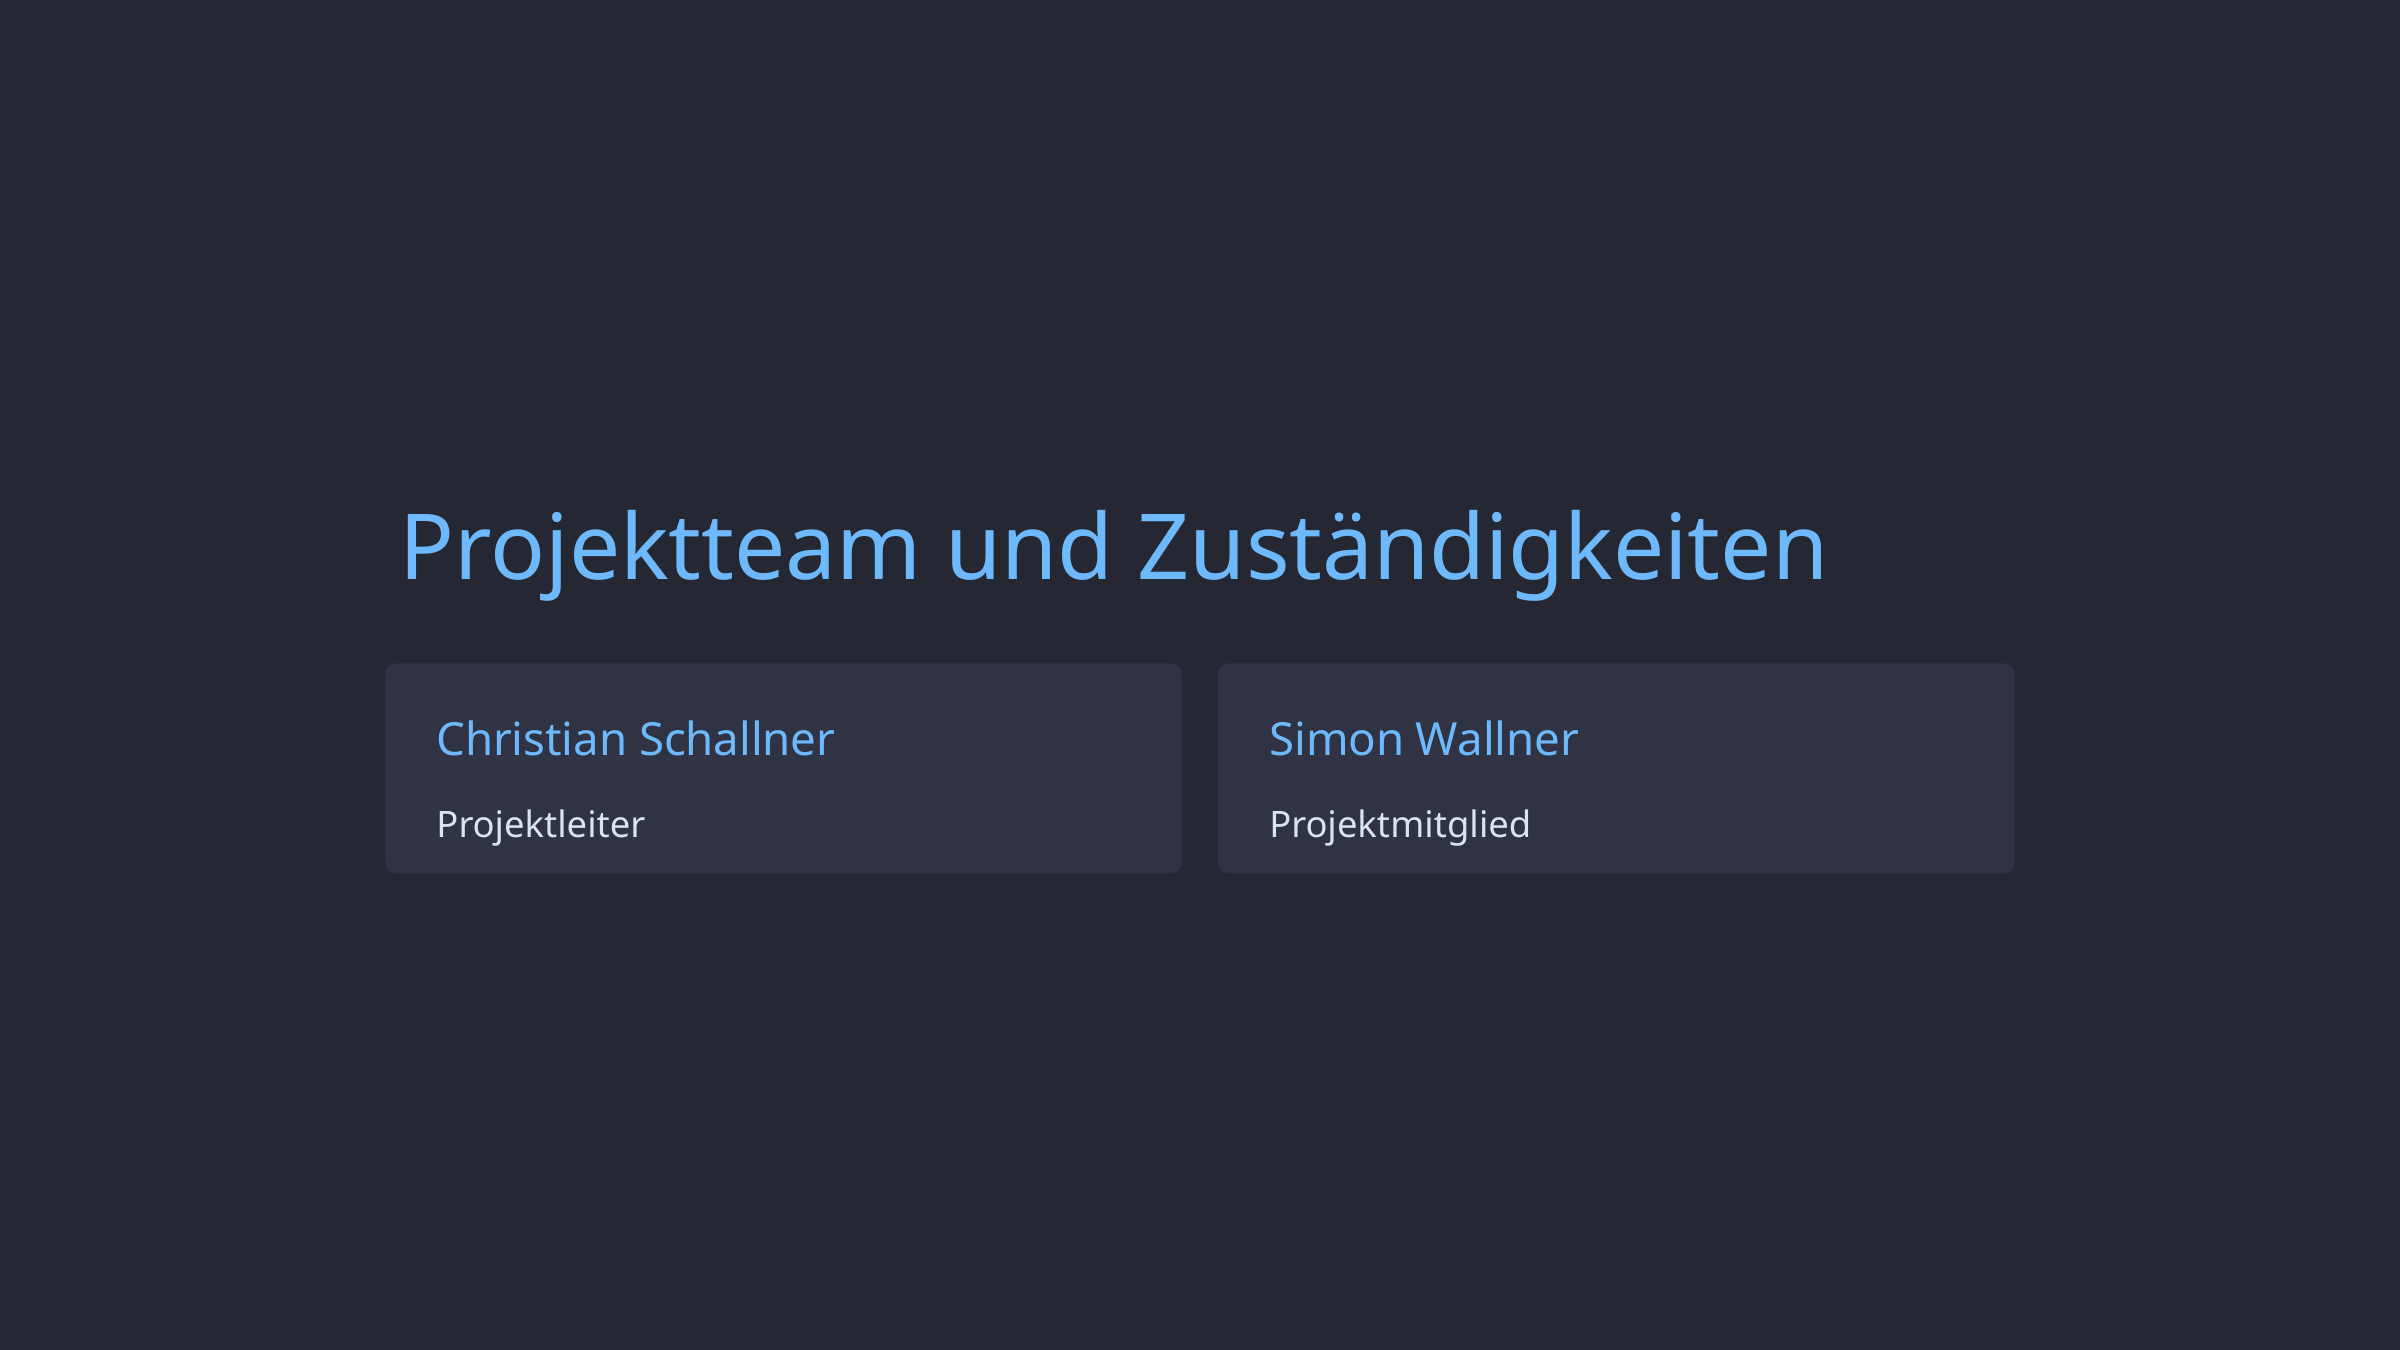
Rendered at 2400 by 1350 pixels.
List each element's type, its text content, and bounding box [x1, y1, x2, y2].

text_box Christian Schallner [421, 699, 827, 757]
text_box [0, 0, 2400, 1350]
text_box Projektleiter [421, 778, 1146, 837]
text_box Projektmitglied [1254, 778, 1979, 837]
text_box Simon Wallner [1254, 699, 1620, 757]
text_box [1218, 663, 2015, 874]
text_box Projektteam und Zuständigkeiten [385, 476, 1804, 591]
text_box [385, 663, 1182, 874]
